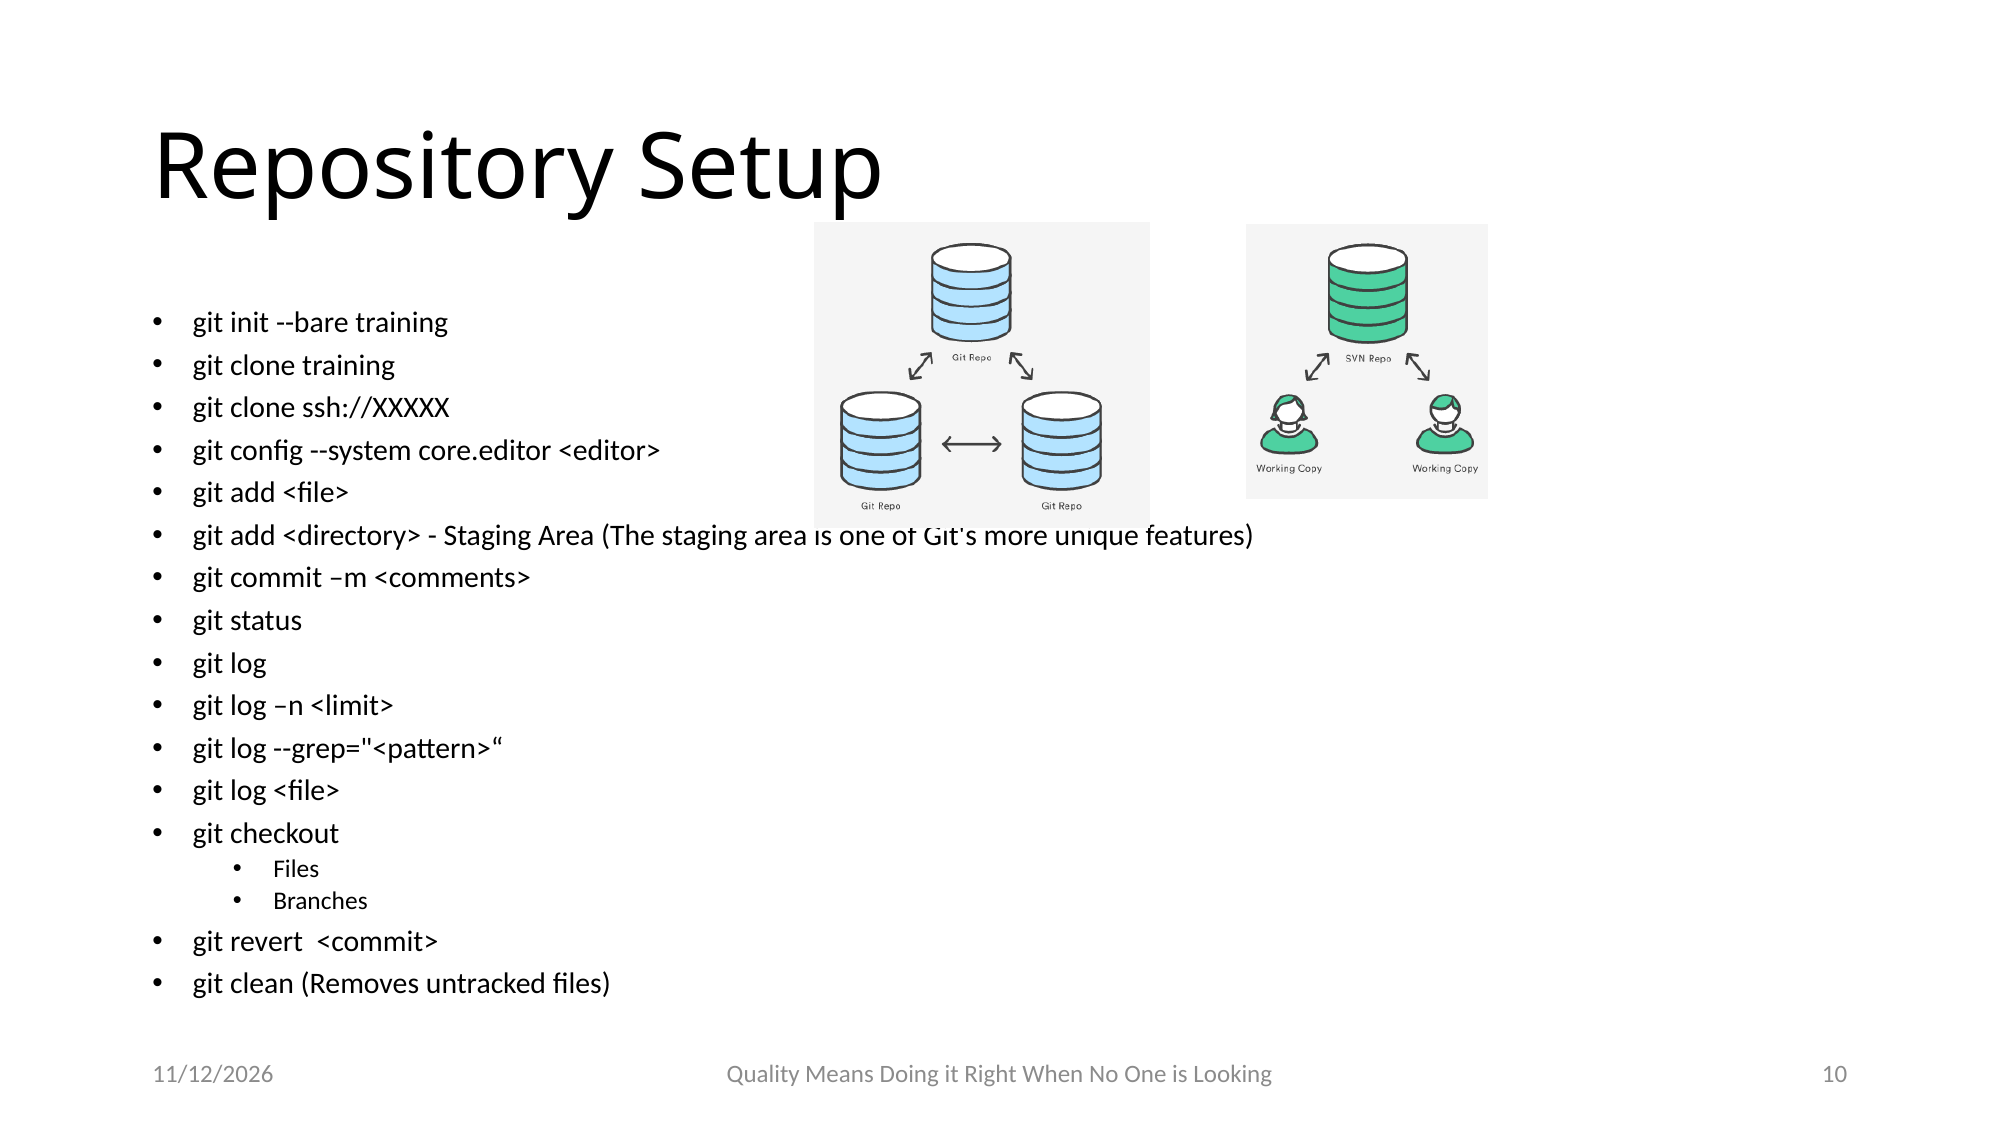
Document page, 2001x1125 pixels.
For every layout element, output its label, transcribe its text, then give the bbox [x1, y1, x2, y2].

list git init --bare training git clone training git clone ssh://XXXXX git config --system core.editor <editor> git add <file> git add <directory> - Staging Area (The staging area is one of Git's more unique features) git commit –m <comments> git status git log git log –n <limit> git log --grep="<pattern>“ git log <file> git checkout Files Branches git revert <commit> git clean (Removes untracked files) [137, 299, 1863, 1014]
picture [814, 222, 1151, 528]
footer Quality Means Doing it Right When No One is Looking [662, 1042, 1338, 1103]
picture [1246, 224, 1488, 499]
title Repository Setup [137, 59, 1863, 278]
slide_number 10 [1412, 1042, 1863, 1103]
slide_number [137, 1042, 588, 1103]
